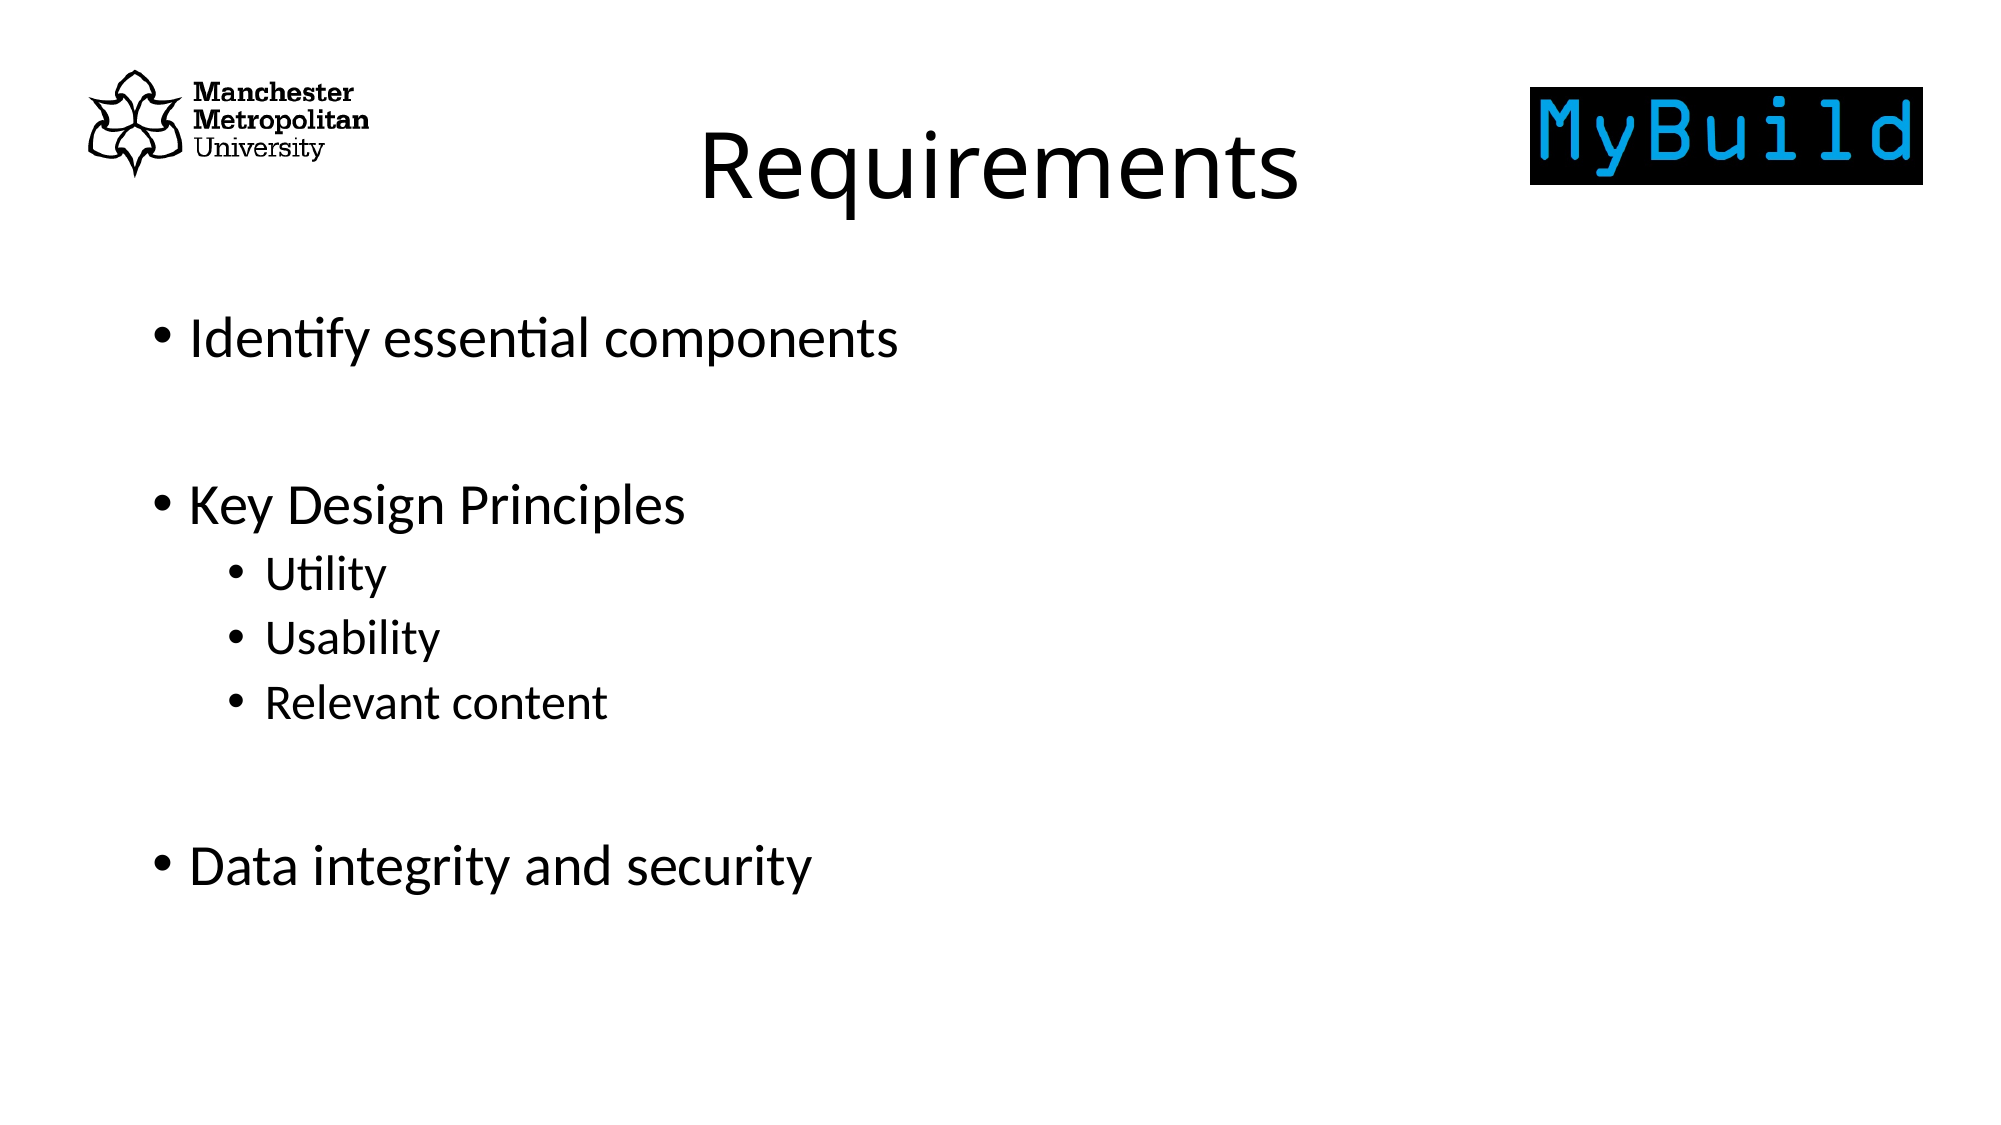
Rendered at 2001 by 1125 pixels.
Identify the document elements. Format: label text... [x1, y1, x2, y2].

picture [77, 63, 377, 185]
picture [1529, 87, 1923, 185]
list Identify essential components Key Design Principles Utility Usability Relevant content Data integrity and security [137, 299, 1863, 1014]
title Requirements [137, 59, 1863, 278]
